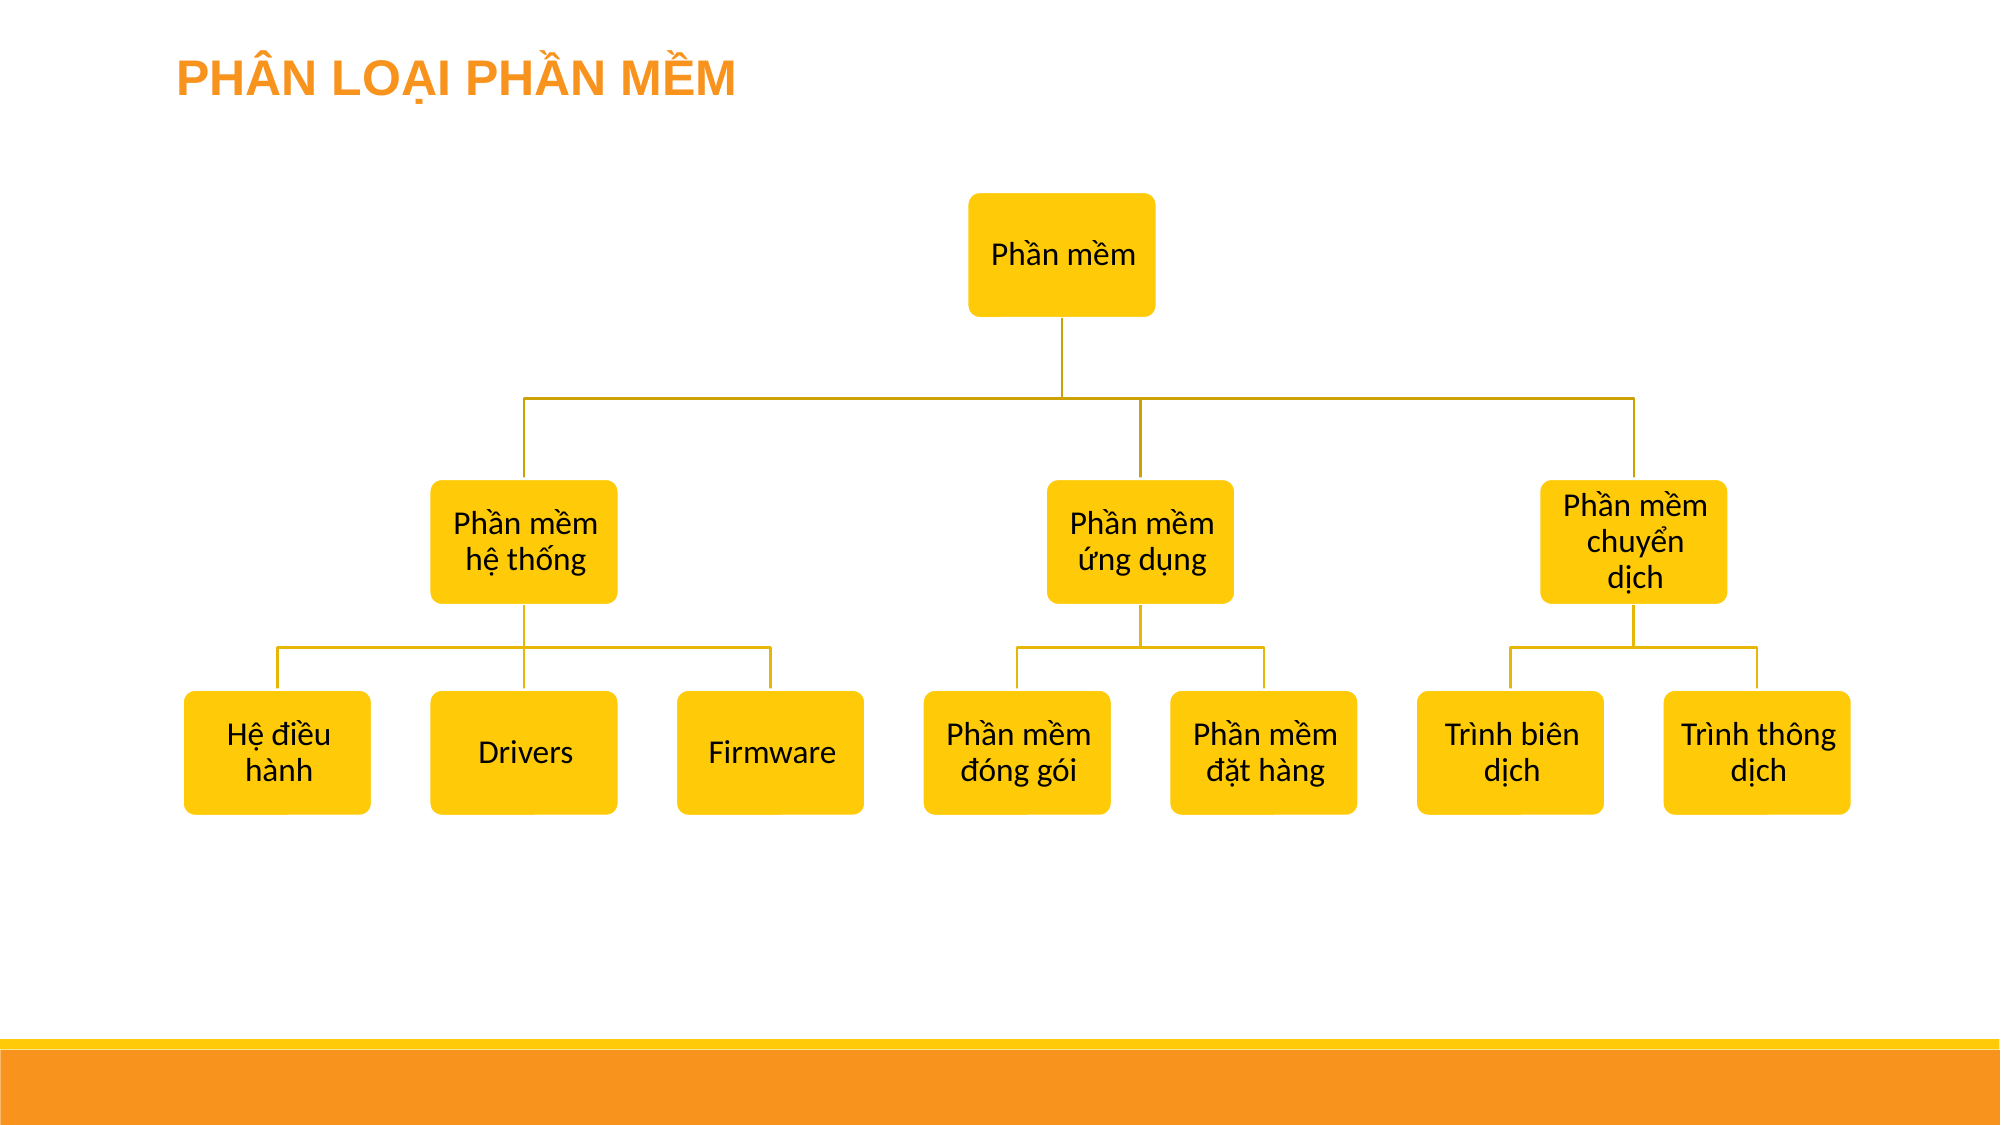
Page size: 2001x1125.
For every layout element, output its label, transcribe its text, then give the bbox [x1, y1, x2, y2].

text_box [181, 129, 1854, 1023]
text_box PHÂN LOẠI PHẦN MỀM [161, 37, 1408, 113]
